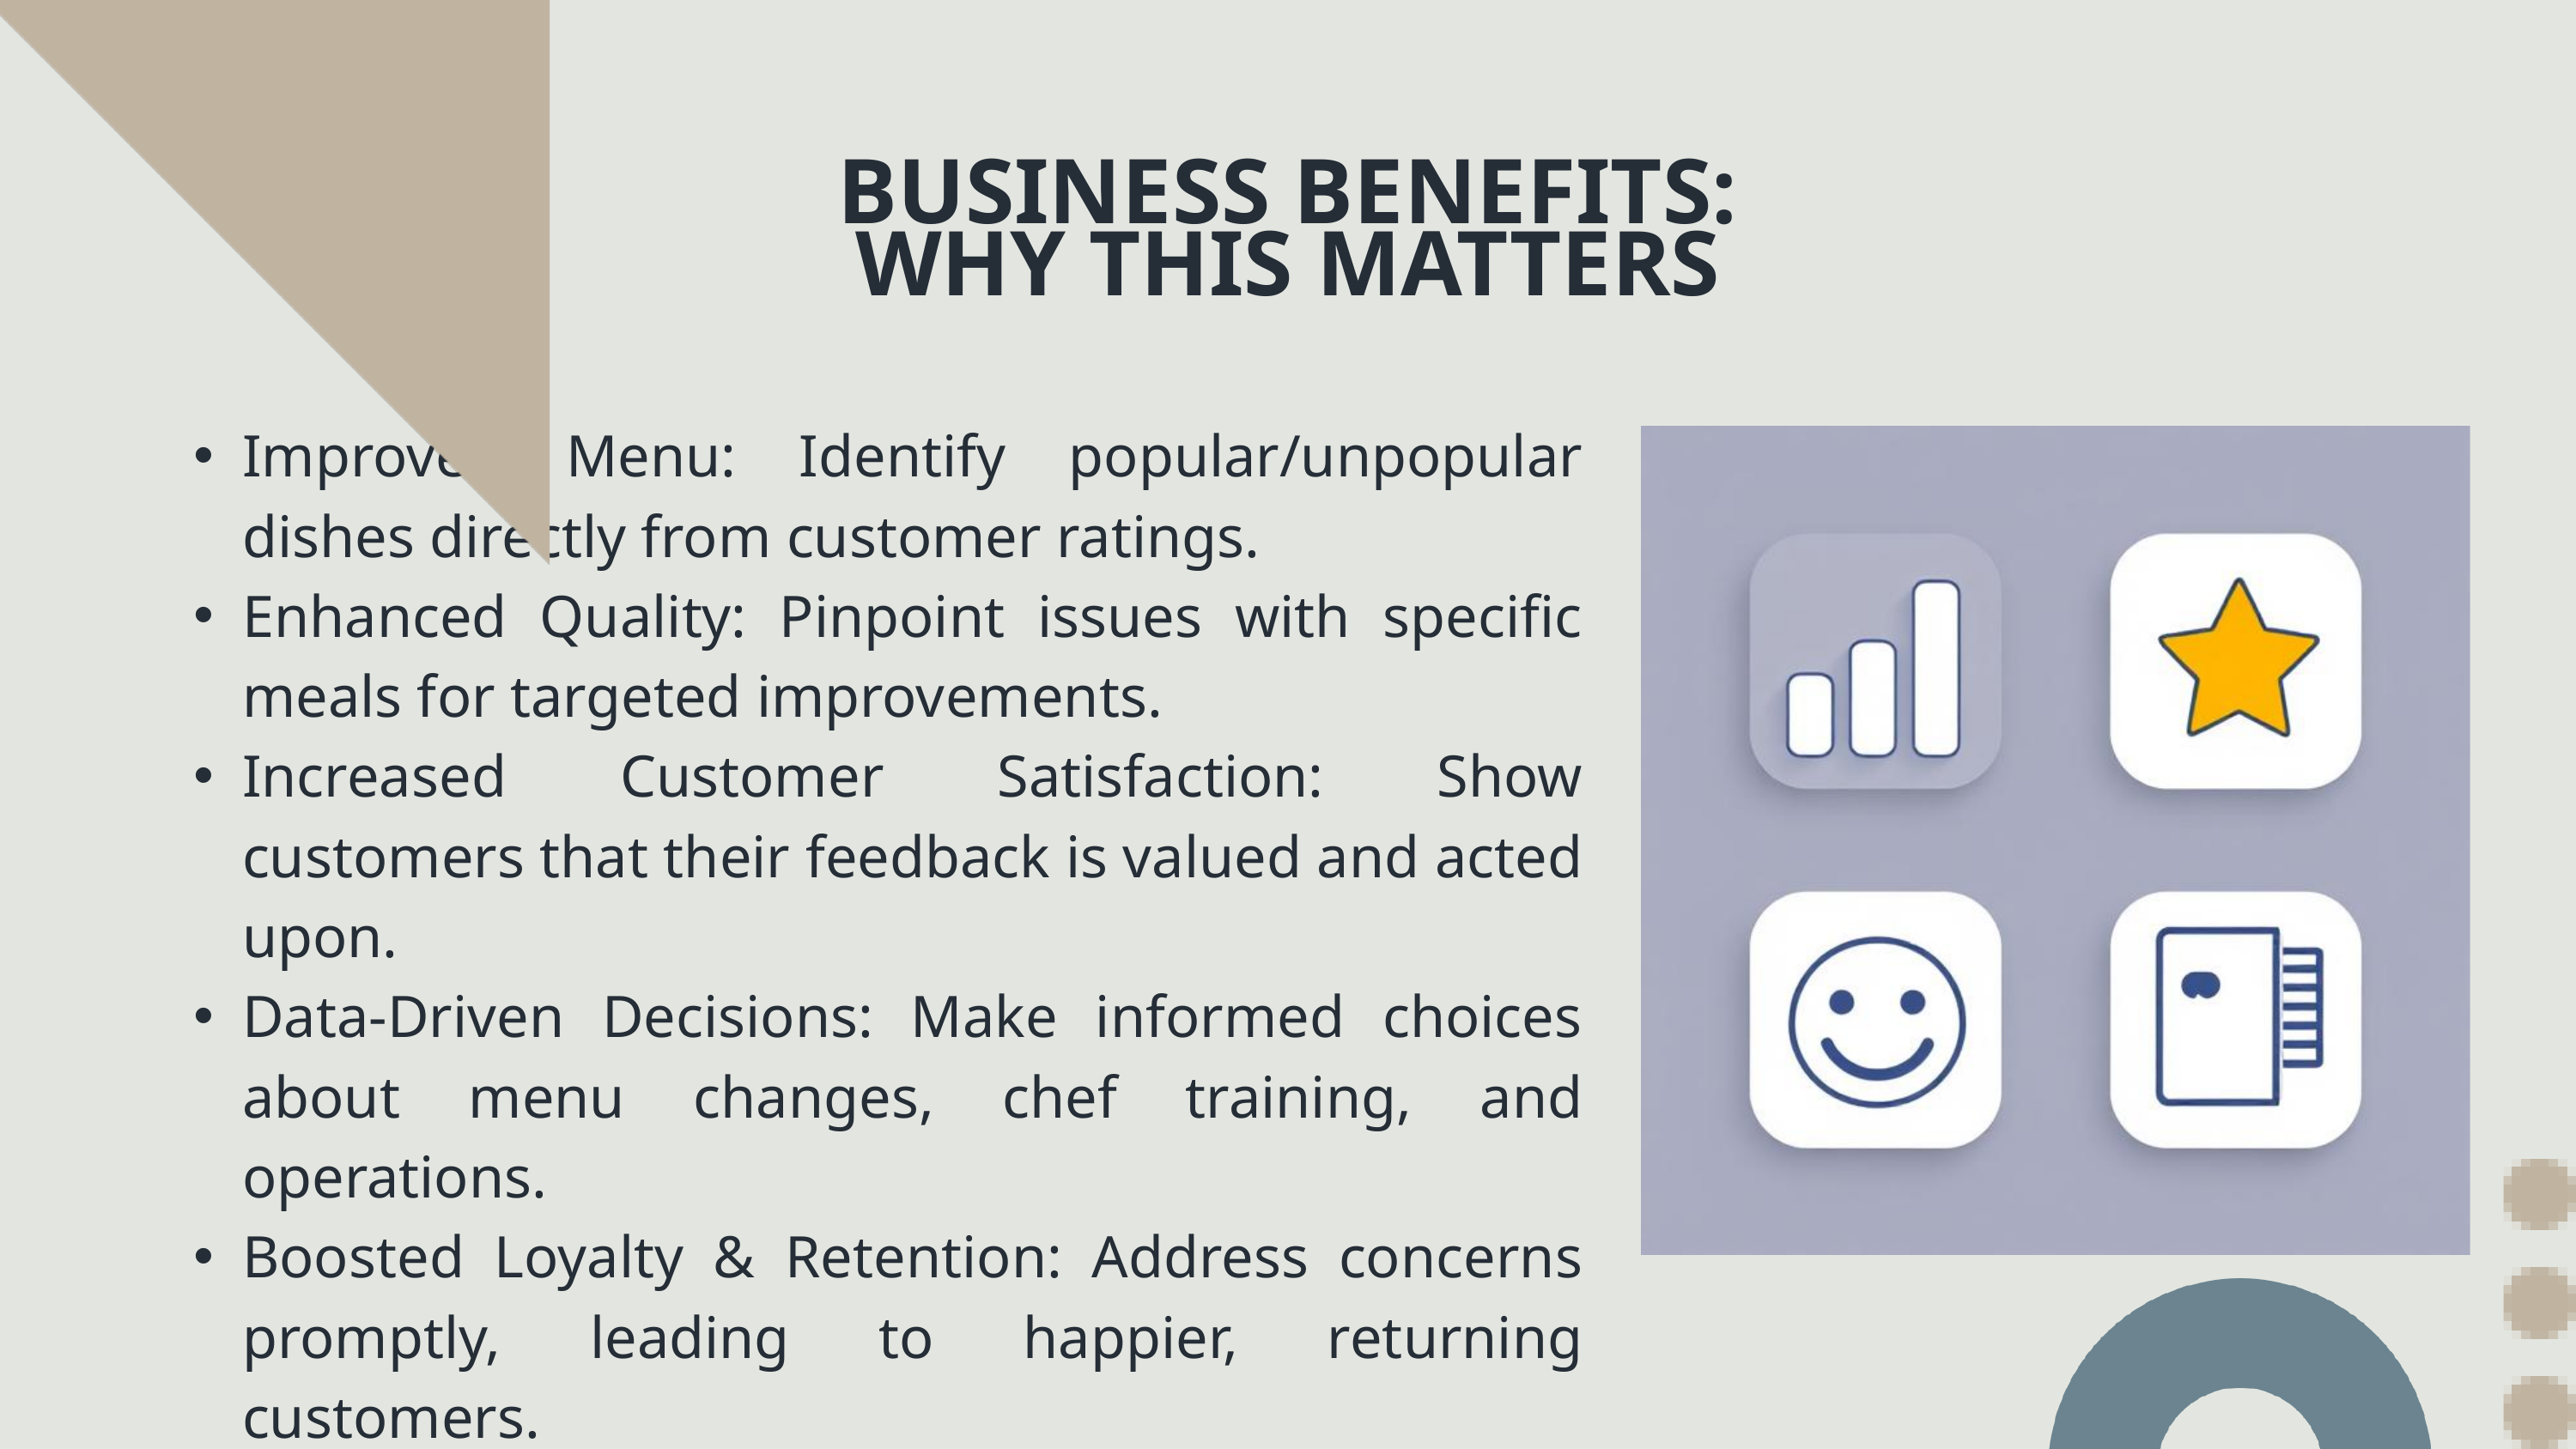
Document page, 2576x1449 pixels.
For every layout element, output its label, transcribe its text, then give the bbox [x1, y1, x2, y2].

text_box [0, 0, 550, 565]
text_box [1641, 426, 2470, 1255]
text_box BUSINESS BENEFITS: WHY THIS MATTERS [750, 170, 1826, 314]
text_box [2048, 1278, 2432, 1449]
text_box [2503, 1159, 2576, 1449]
text_box Improved Menu: Identify popular/unpopular dishes directly from customer ratings. Enhanced Quality: Pinpoint issues with specific meals for targeted improvements. Increased Customer Satisfaction: Show customers that their feedback is valued and acted upon. Data-Driven Decisions: Make informed choices about menu changes, chef training, and operations. Boosted Loyalty & Retention: Address concerns promptly, leading to happier, returning customers. [144, 408, 1584, 1449]
